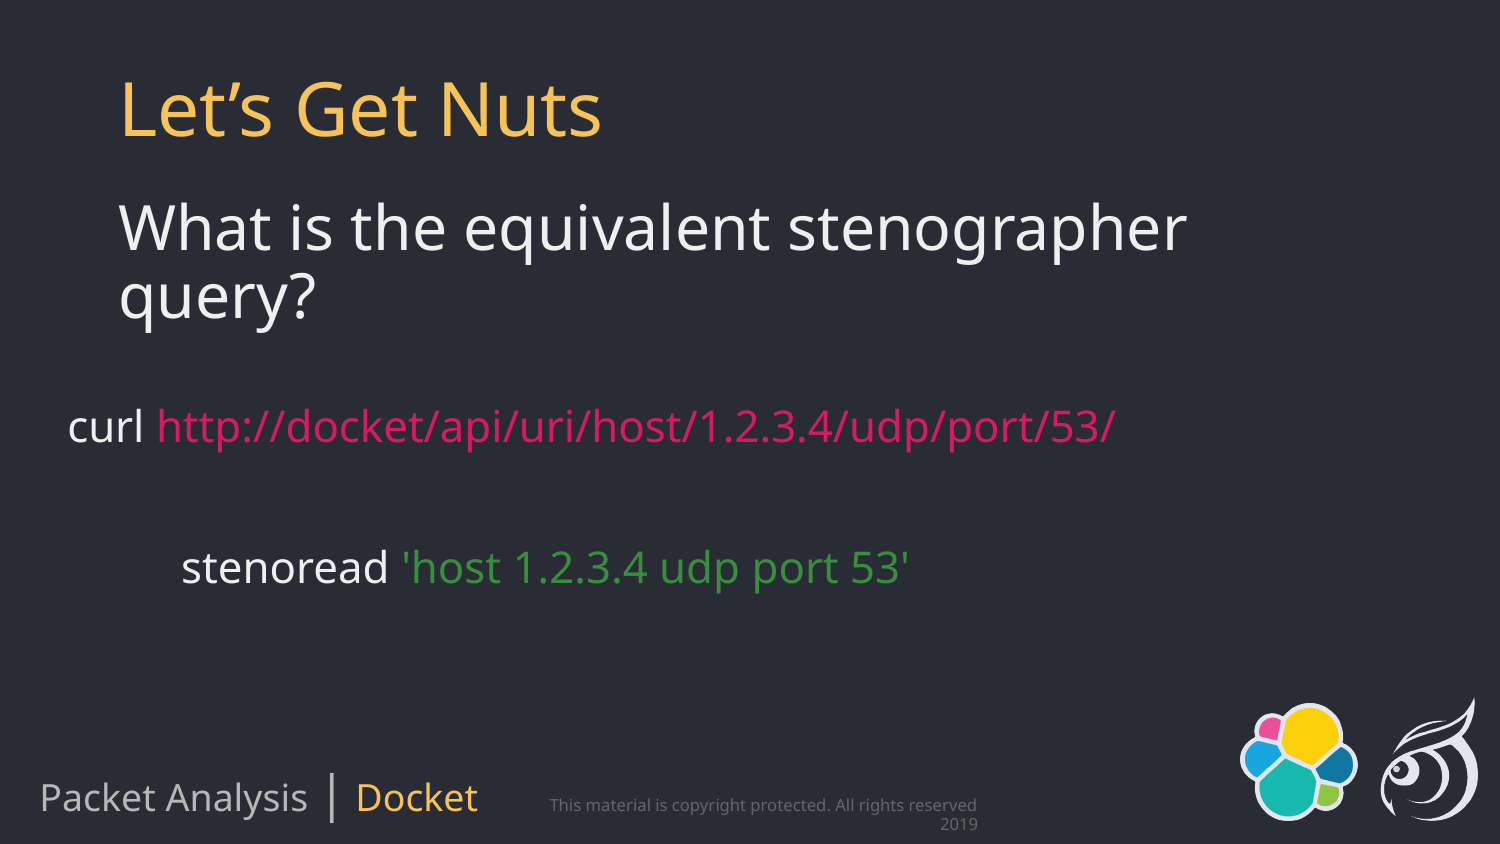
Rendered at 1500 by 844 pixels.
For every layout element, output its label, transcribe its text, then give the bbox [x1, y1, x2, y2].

list What is the equivalent stenographer query? [103, 181, 1397, 306]
title Let’s Get Nuts [103, 50, 1397, 174]
text_box stenoread 'host 1.2.3.4 udp port 53' [166, 498, 1334, 588]
text_box curl http://docket/api/uri/host/1.2.3.4/udp/port/53/ [52, 357, 1448, 447]
picture [1240, 697, 1478, 821]
